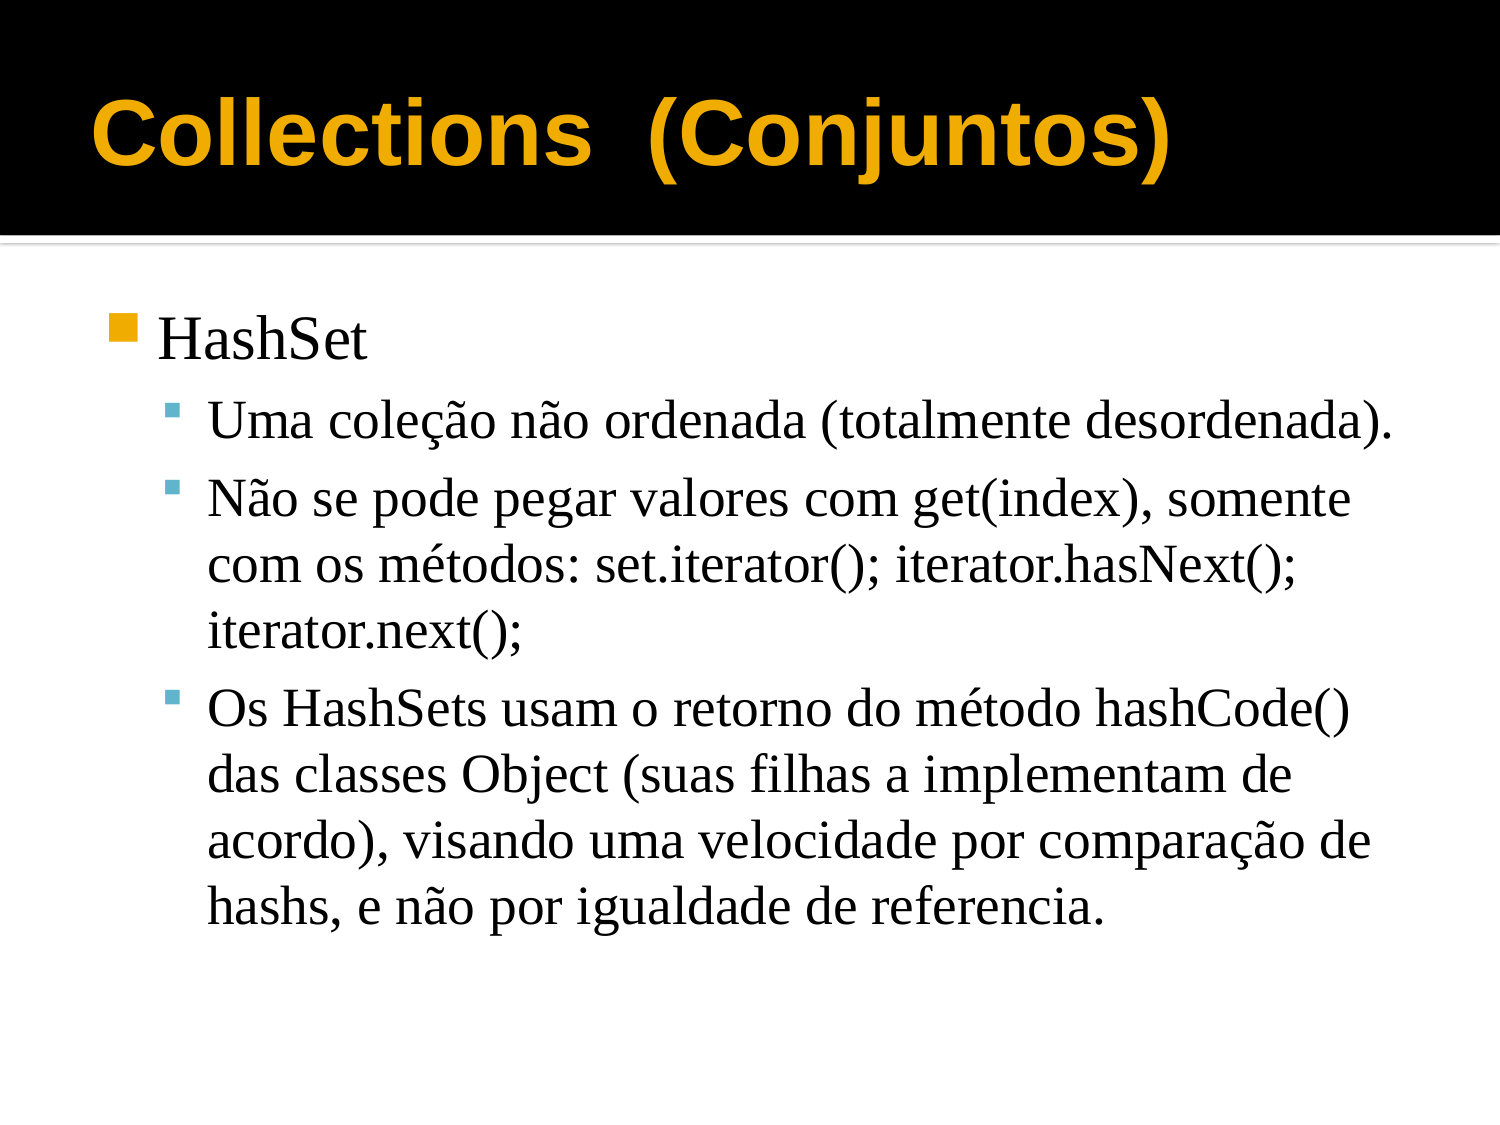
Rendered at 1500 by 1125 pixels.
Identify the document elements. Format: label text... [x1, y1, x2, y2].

title Collections (Conjuntos) [75, 25, 1425, 231]
list HashSet Uma coleção não ordenada (totalmente desordenada). Não se pode pegar valores com get(index), somente com os métodos: set.iterator(); iterator.hasNext(); iterator.next(); Os HashSets usam o retorno do método hashCode() das classes Object (suas filhas a implementam de acordo), visando uma velocidade por comparação de hashs, e não por igualdade de referencia. [75, 281, 1425, 1079]
